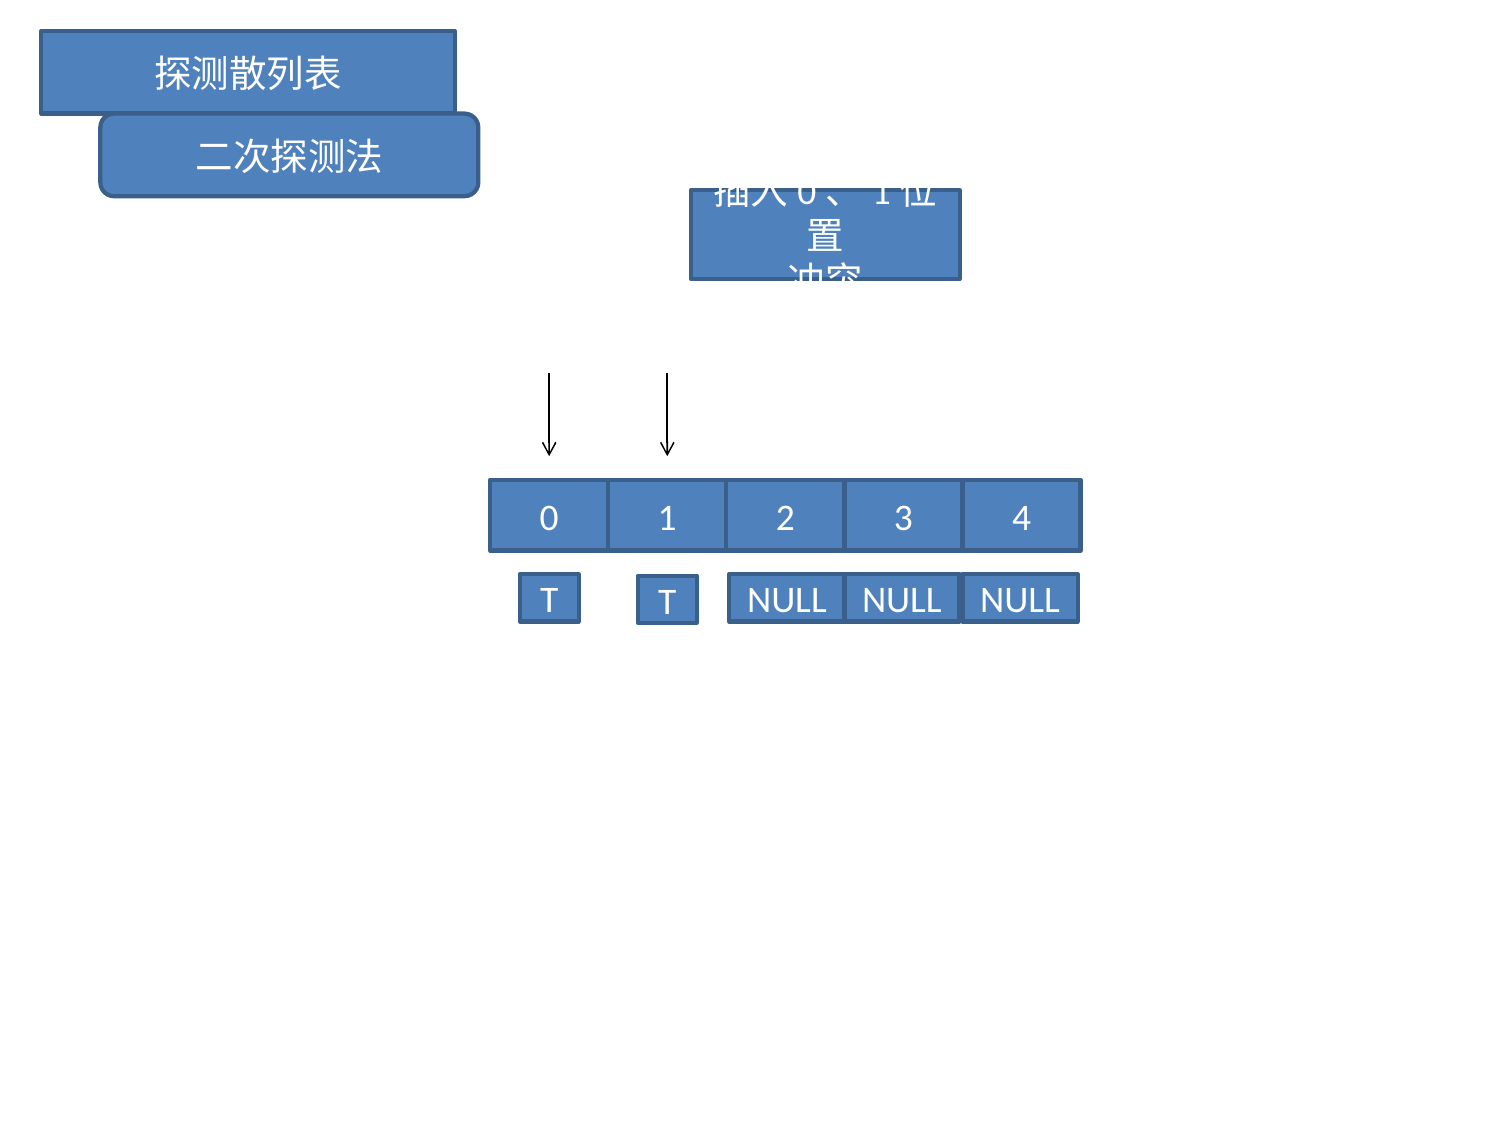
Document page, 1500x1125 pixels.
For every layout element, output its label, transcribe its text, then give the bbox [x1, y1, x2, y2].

text_box 4 [960, 478, 1083, 553]
text_box T [636, 574, 699, 625]
text_box 探测散列表 [39, 29, 457, 116]
text_box 二次探测法 [98, 111, 481, 199]
text_box T [518, 572, 581, 624]
text_box 3 [842, 478, 960, 553]
text_box NULL [727, 572, 842, 624]
text_box 插入0、1位置 冲突 [689, 188, 962, 281]
text_box NULL [960, 572, 1080, 624]
text_box NULL [842, 572, 960, 624]
text_box 0 [488, 478, 606, 553]
text_box 1 [606, 478, 724, 553]
text_box 2 [724, 478, 842, 553]
